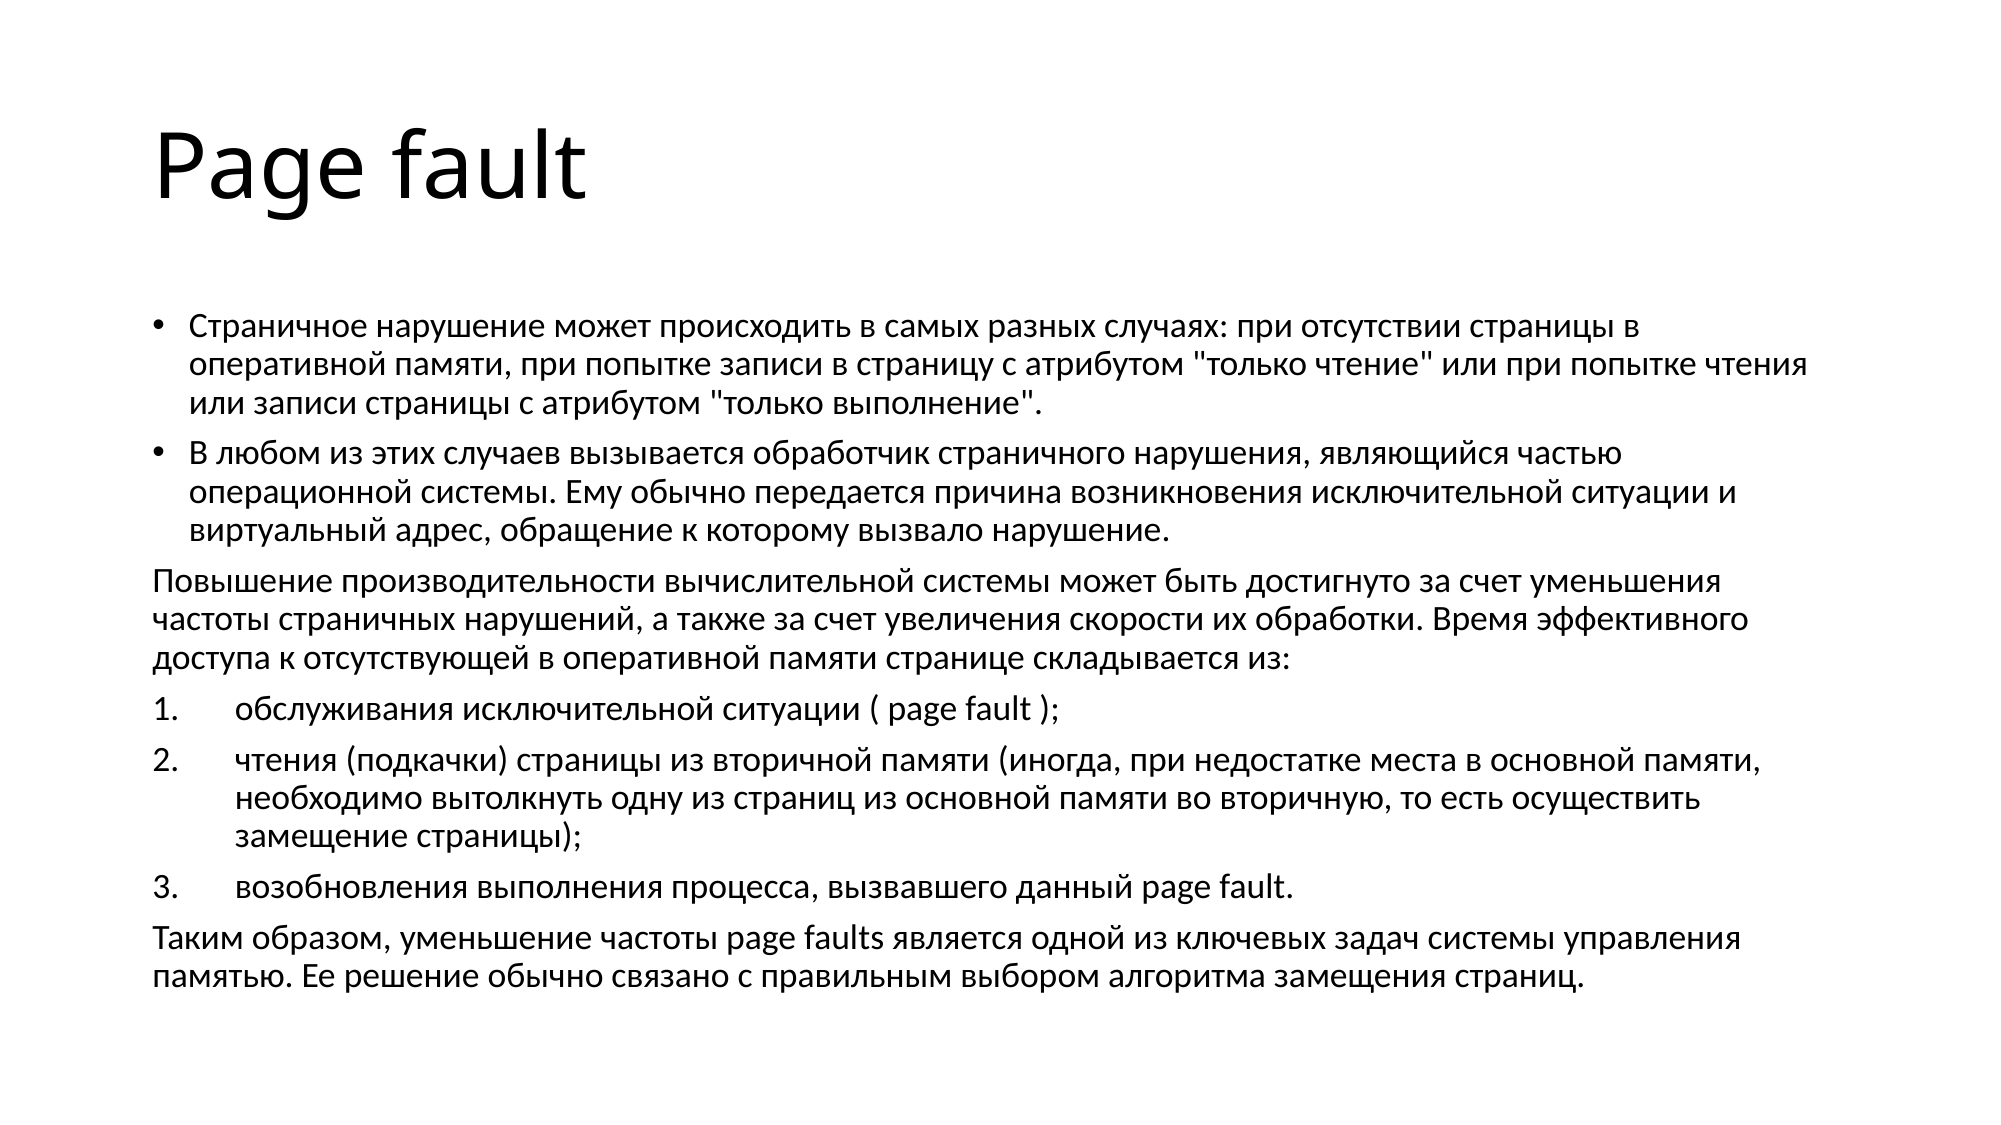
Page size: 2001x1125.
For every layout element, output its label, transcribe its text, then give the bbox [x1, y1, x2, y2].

title Page fault [137, 59, 1863, 278]
list Страничное нарушение может происходить в самых разных случаях: при отсутствии страницы в оперативной памяти, при попытке записи в страницу с атрибутом "только чтение" или при попытке чтения или записи страницы с атрибутом "только выполнение". В любом из этих случаев вызывается обработчик страничного нарушения, являющийся частью операционной системы. Ему обычно передается причина возникновения исключительной ситуации и виртуальный адрес, обращение к которому вызвало нарушение. Повышение производительности вычислительной системы может быть достигнуто за счет уменьшения частоты страничных нарушений, а также за счет увеличения скорости их обработки. Время эффективного доступа к отсутствующей в оперативной памяти странице складывается из: обслуживания исключительной ситуации ( page fault ); чтения (подкачки) страницы из вторичной памяти (иногда, при недостатке места в основной памяти, необходимо вытолкнуть одну из страниц из основной памяти во вторичную, то есть осуществить замещение страницы); возобновления выполнения процесса, вызвавшего данный page fault. Таким образом, уменьшение частоты page faults является одной из ключевых задач системы управления памятью. Ее решение обычно связано с правильным выбором алгоритма замещения страниц. [137, 299, 1863, 1014]
